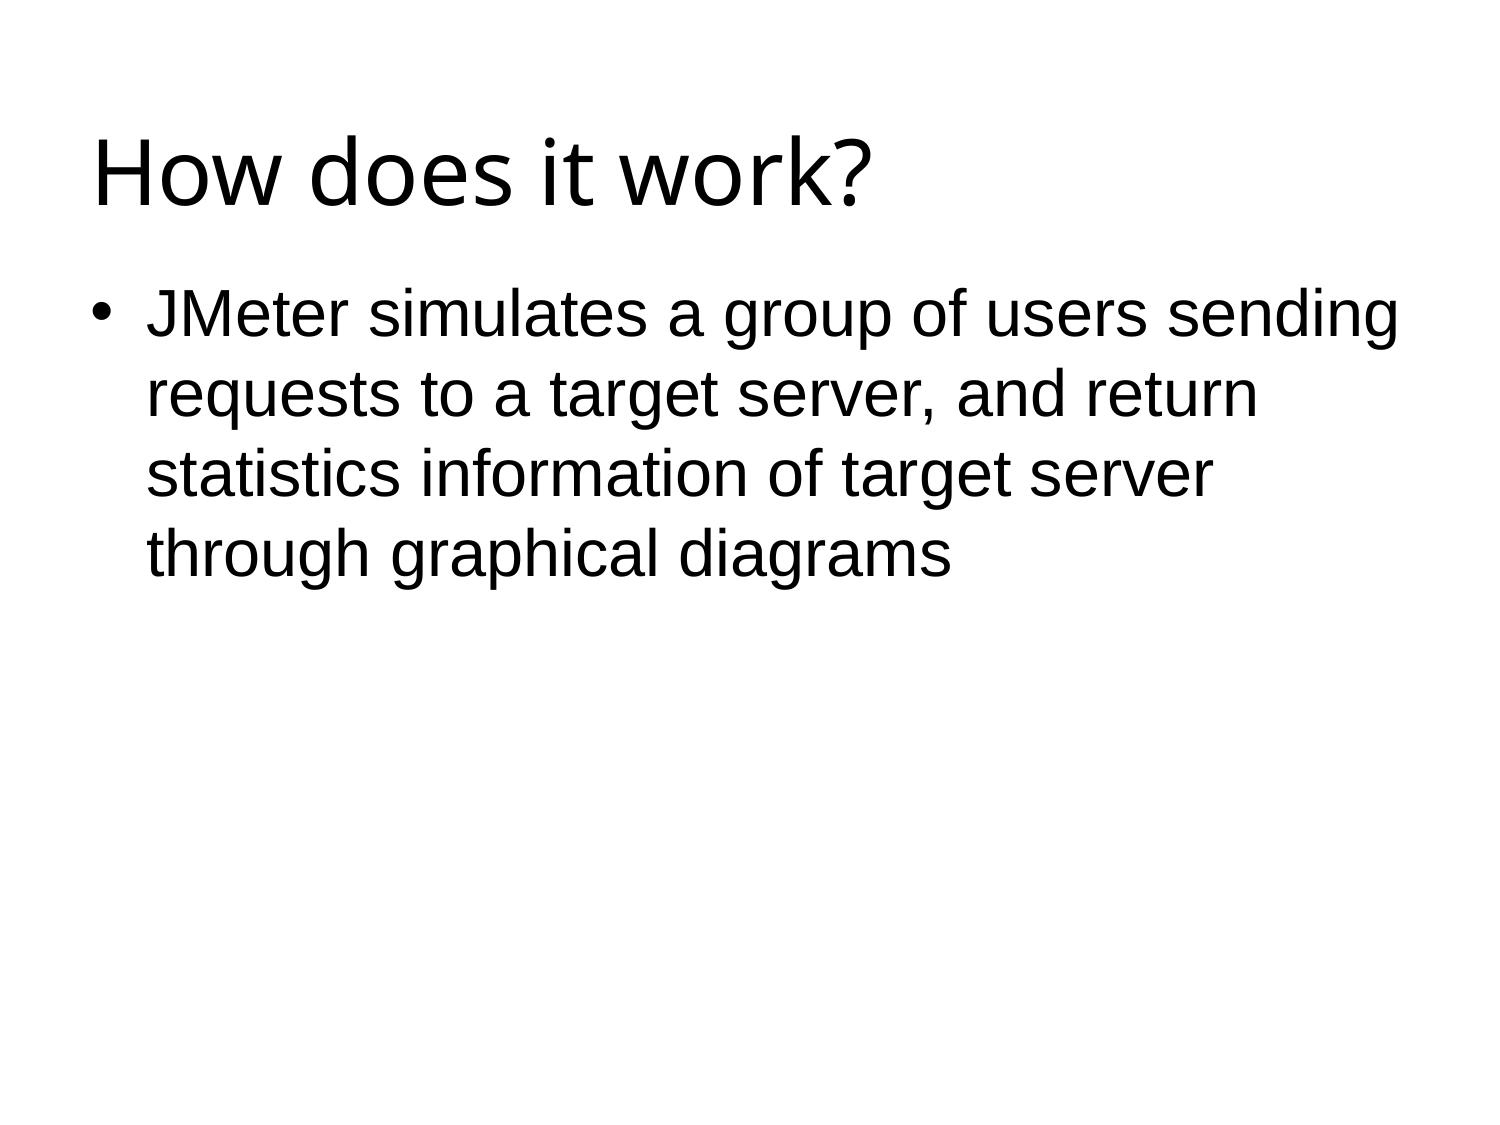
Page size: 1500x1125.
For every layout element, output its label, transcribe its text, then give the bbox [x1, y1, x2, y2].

list JMeter simulates a group of users sending requests to a target server, and return statistics information of target server through graphical diagrams [74, 262, 1426, 1006]
title How does it work? [74, 74, 1426, 262]
